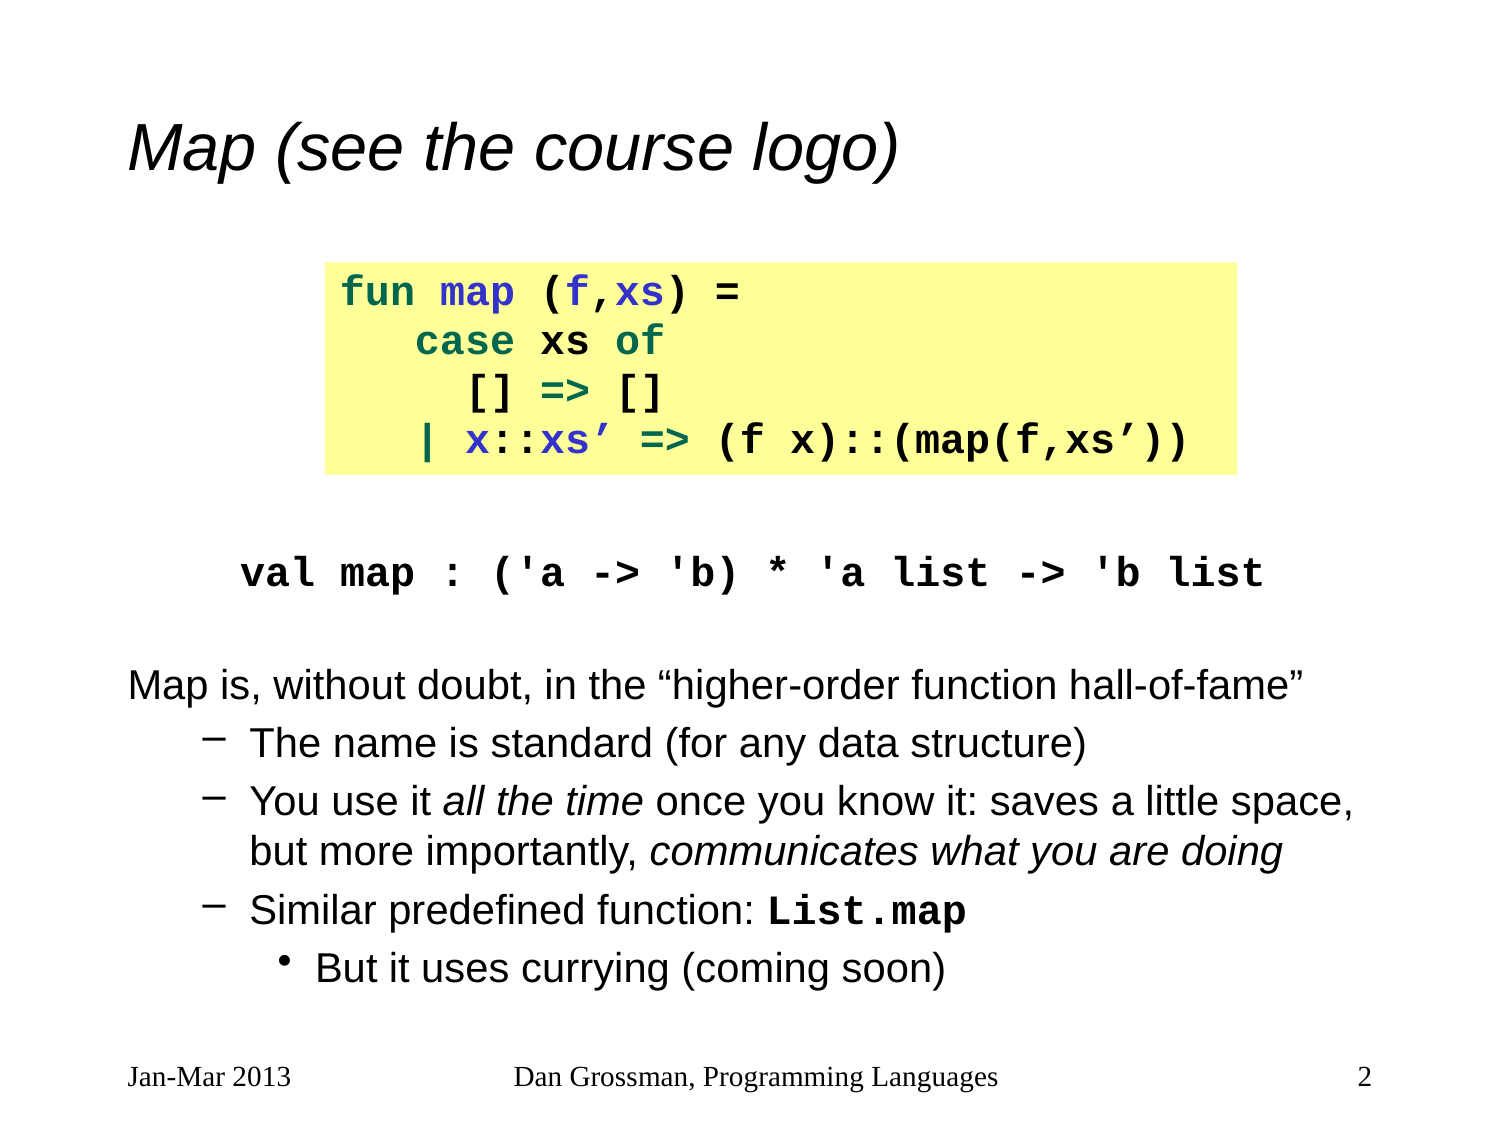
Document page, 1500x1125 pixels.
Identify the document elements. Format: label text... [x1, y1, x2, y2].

list Map is, without doubt, in the “higher-order function hall-of-fame” The name is standard (for any data structure) You use it all the time once you know it: saves a little space, but more importantly, communicates what you are doing Similar predefined function: List.map But it uses currying (coming soon) [112, 649, 1388, 938]
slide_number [112, 1049, 426, 1125]
text_box val map : ('a -> 'b) * 'a list -> 'b list [225, 537, 1313, 613]
slide_number 2 [1074, 1049, 1388, 1125]
title Map (see the course logo) [112, 49, 1388, 238]
text_box fun map (f,xs) = case xs of [] => [] | x::xs’ => (f x)::(map(f,xs’)) [324, 262, 1238, 475]
footer Dan Grossman, Programming Languages [474, 1049, 1038, 1125]
